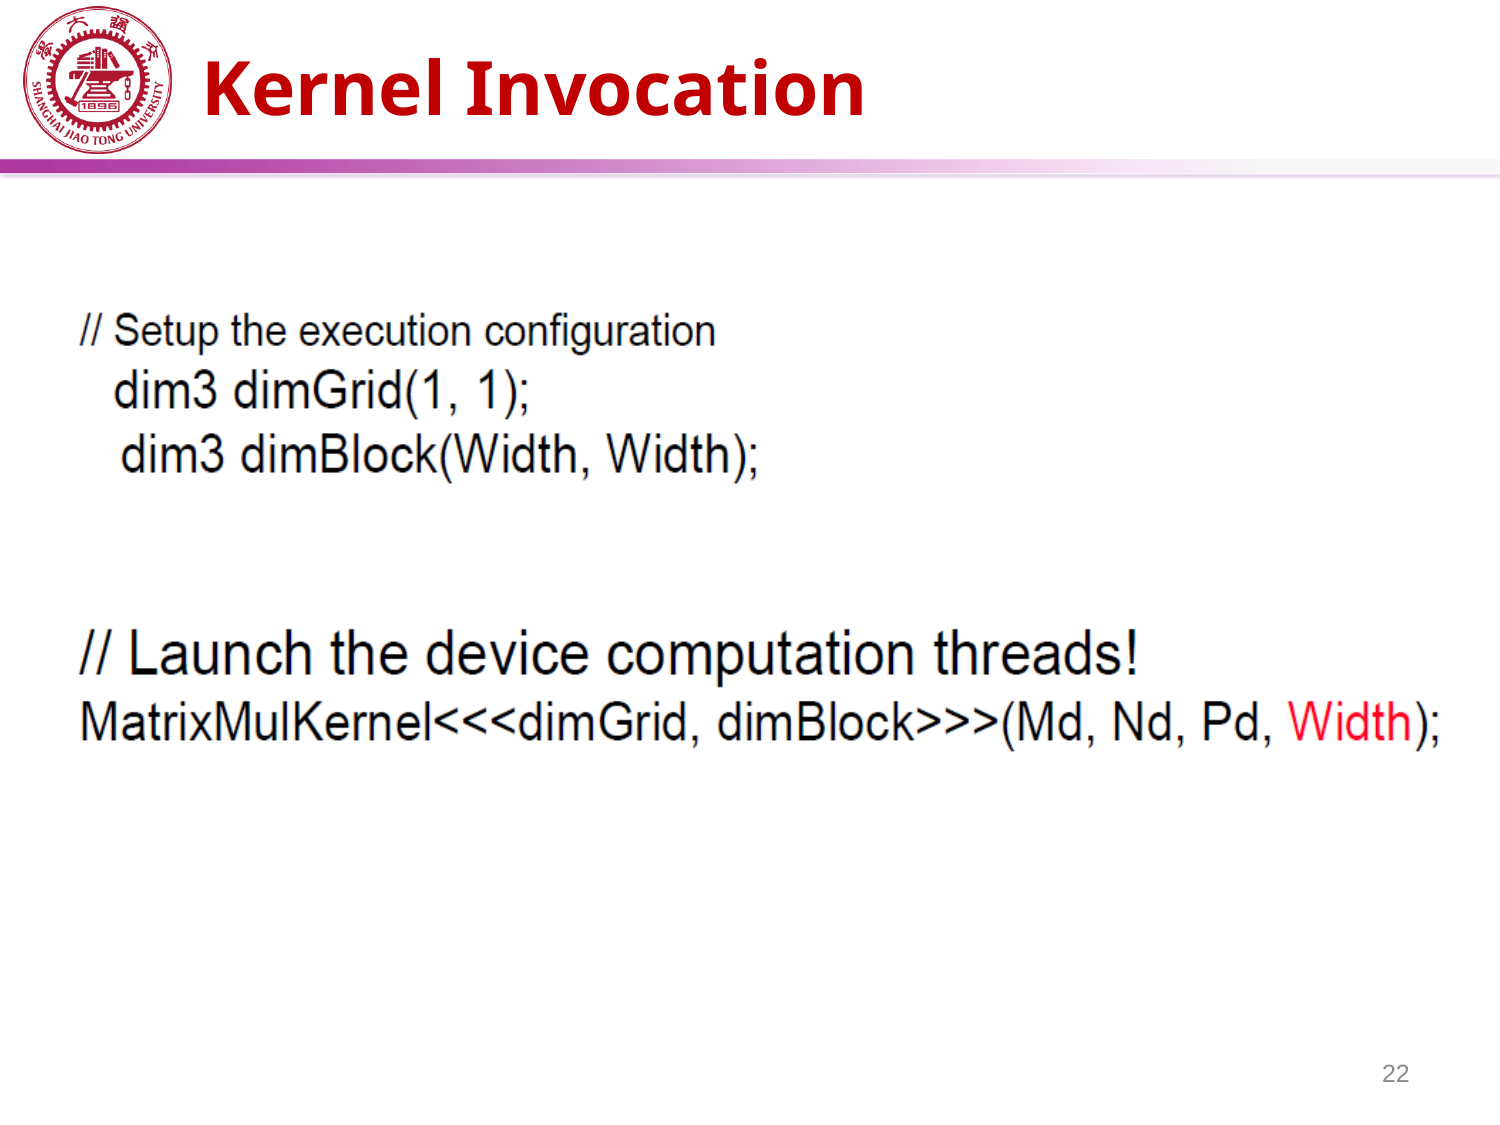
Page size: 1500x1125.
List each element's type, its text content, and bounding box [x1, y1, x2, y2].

slide_number 22 [1074, 1042, 1425, 1103]
title Kernel Invocation [186, 0, 1472, 172]
picture [74, 299, 1451, 798]
picture [0, 6, 1500, 179]
